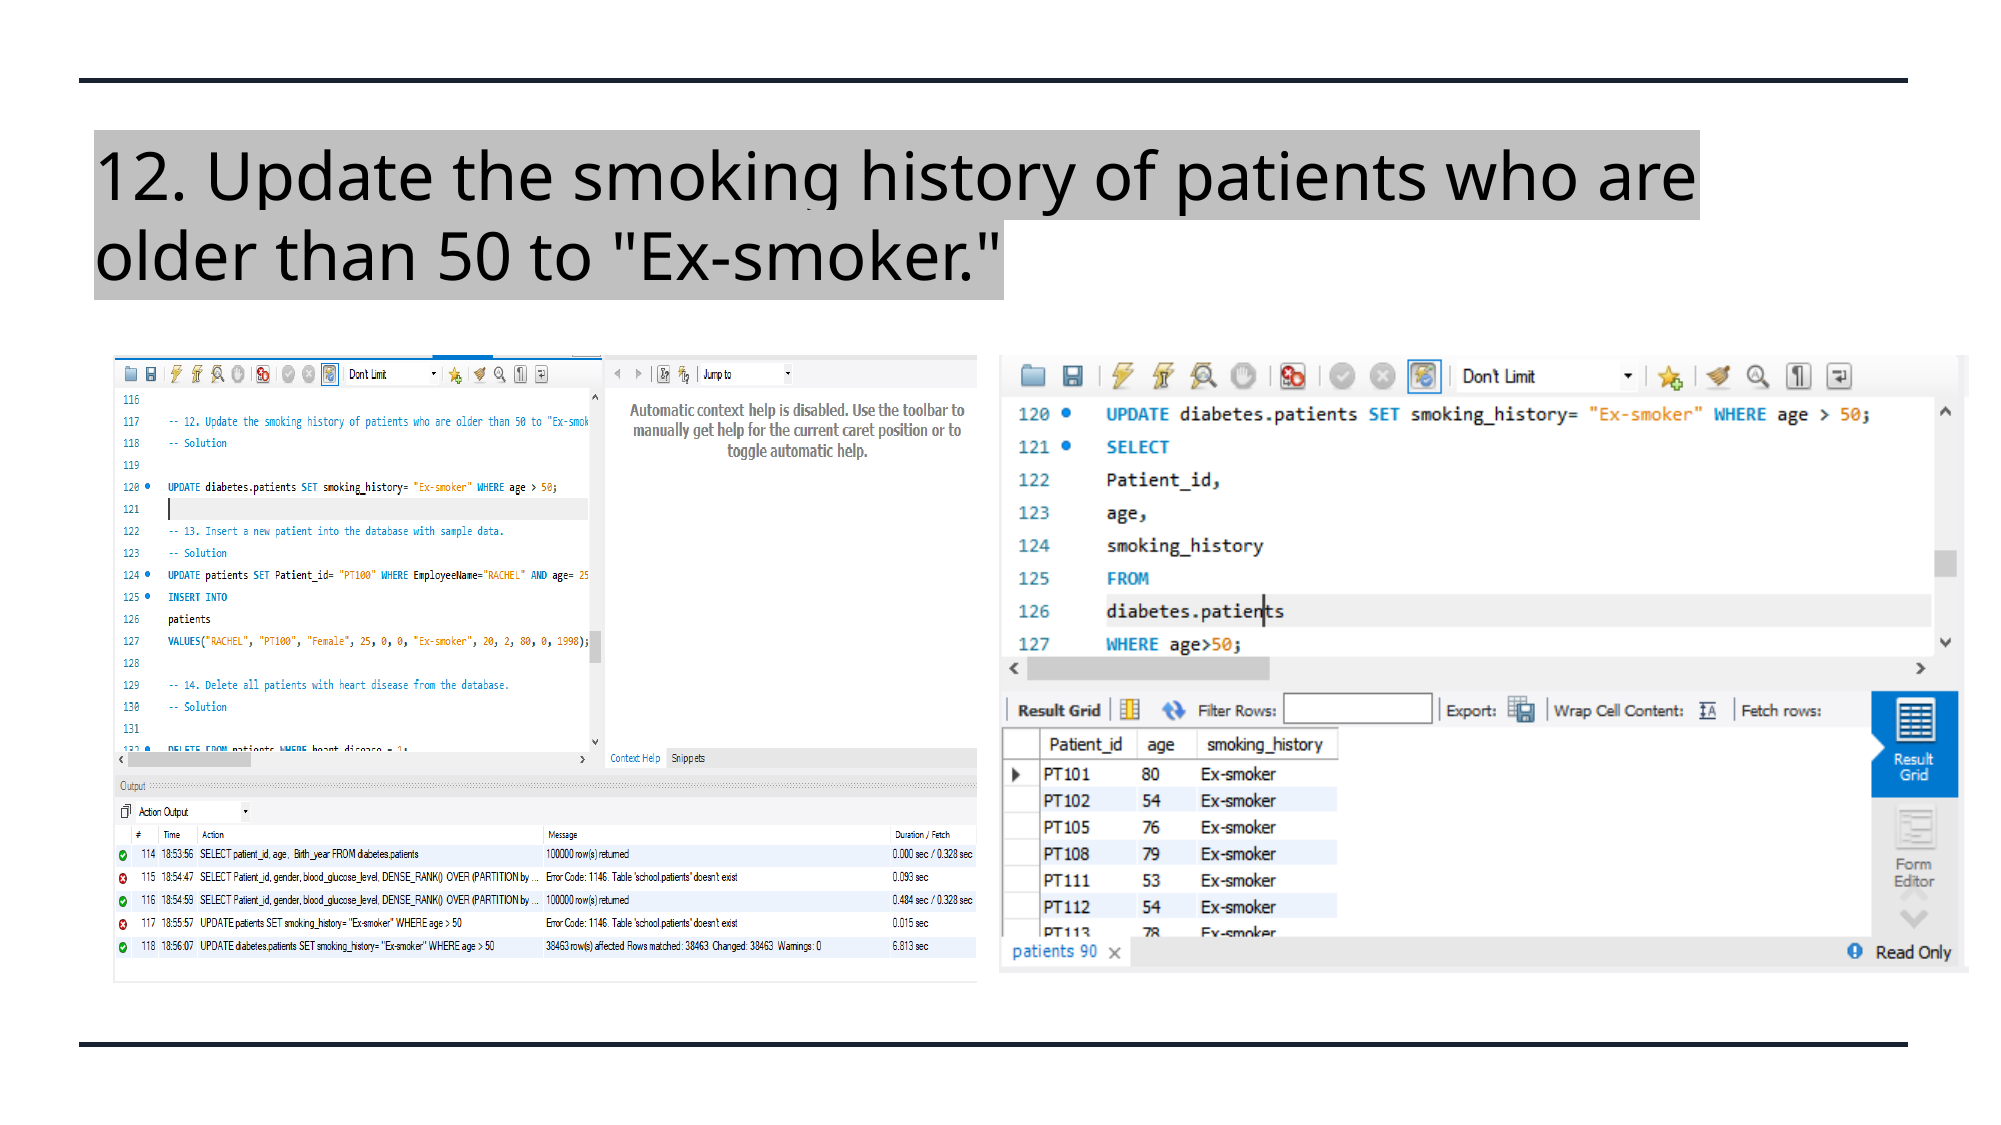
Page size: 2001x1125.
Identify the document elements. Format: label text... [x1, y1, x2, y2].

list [113, 355, 977, 984]
title 12. Update the smoking history of patients who are older than 50 to "Ex-smoker." [79, 92, 1824, 336]
picture [999, 355, 1969, 973]
